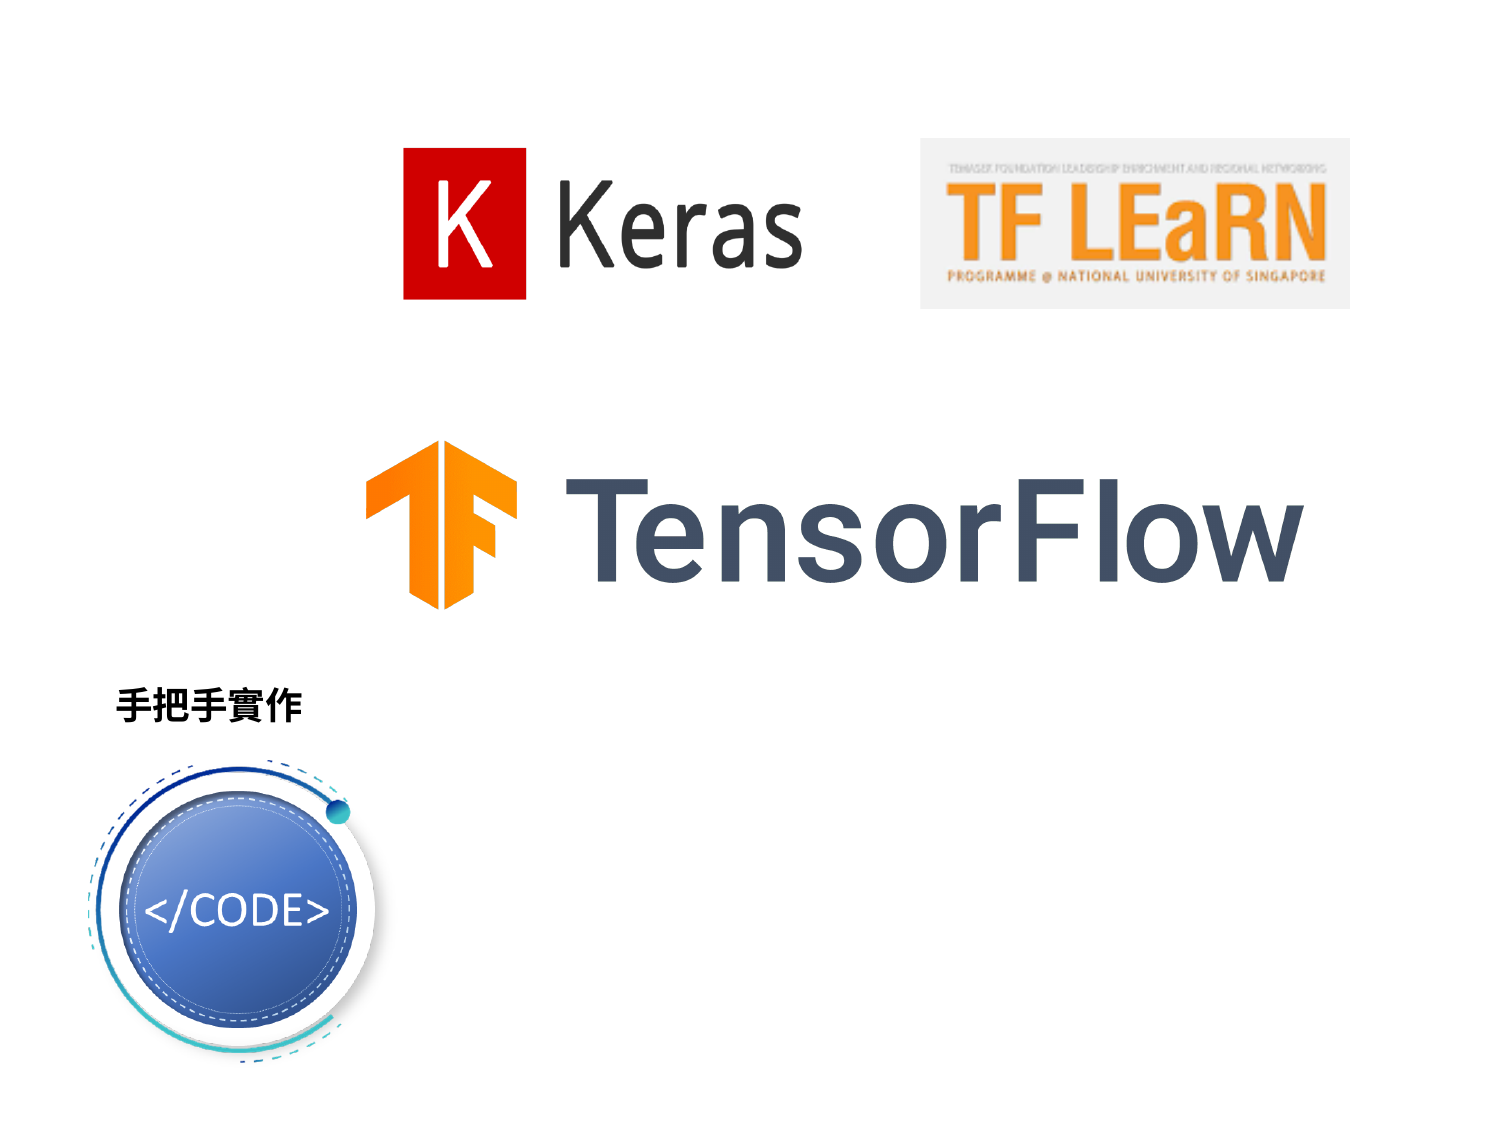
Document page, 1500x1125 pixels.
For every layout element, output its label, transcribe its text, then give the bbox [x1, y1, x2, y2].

text_box 手把手實作 [100, 674, 318, 735]
picture [401, 145, 831, 302]
picture [73, 735, 402, 1075]
picture [327, 369, 1333, 698]
picture [920, 138, 1350, 309]
